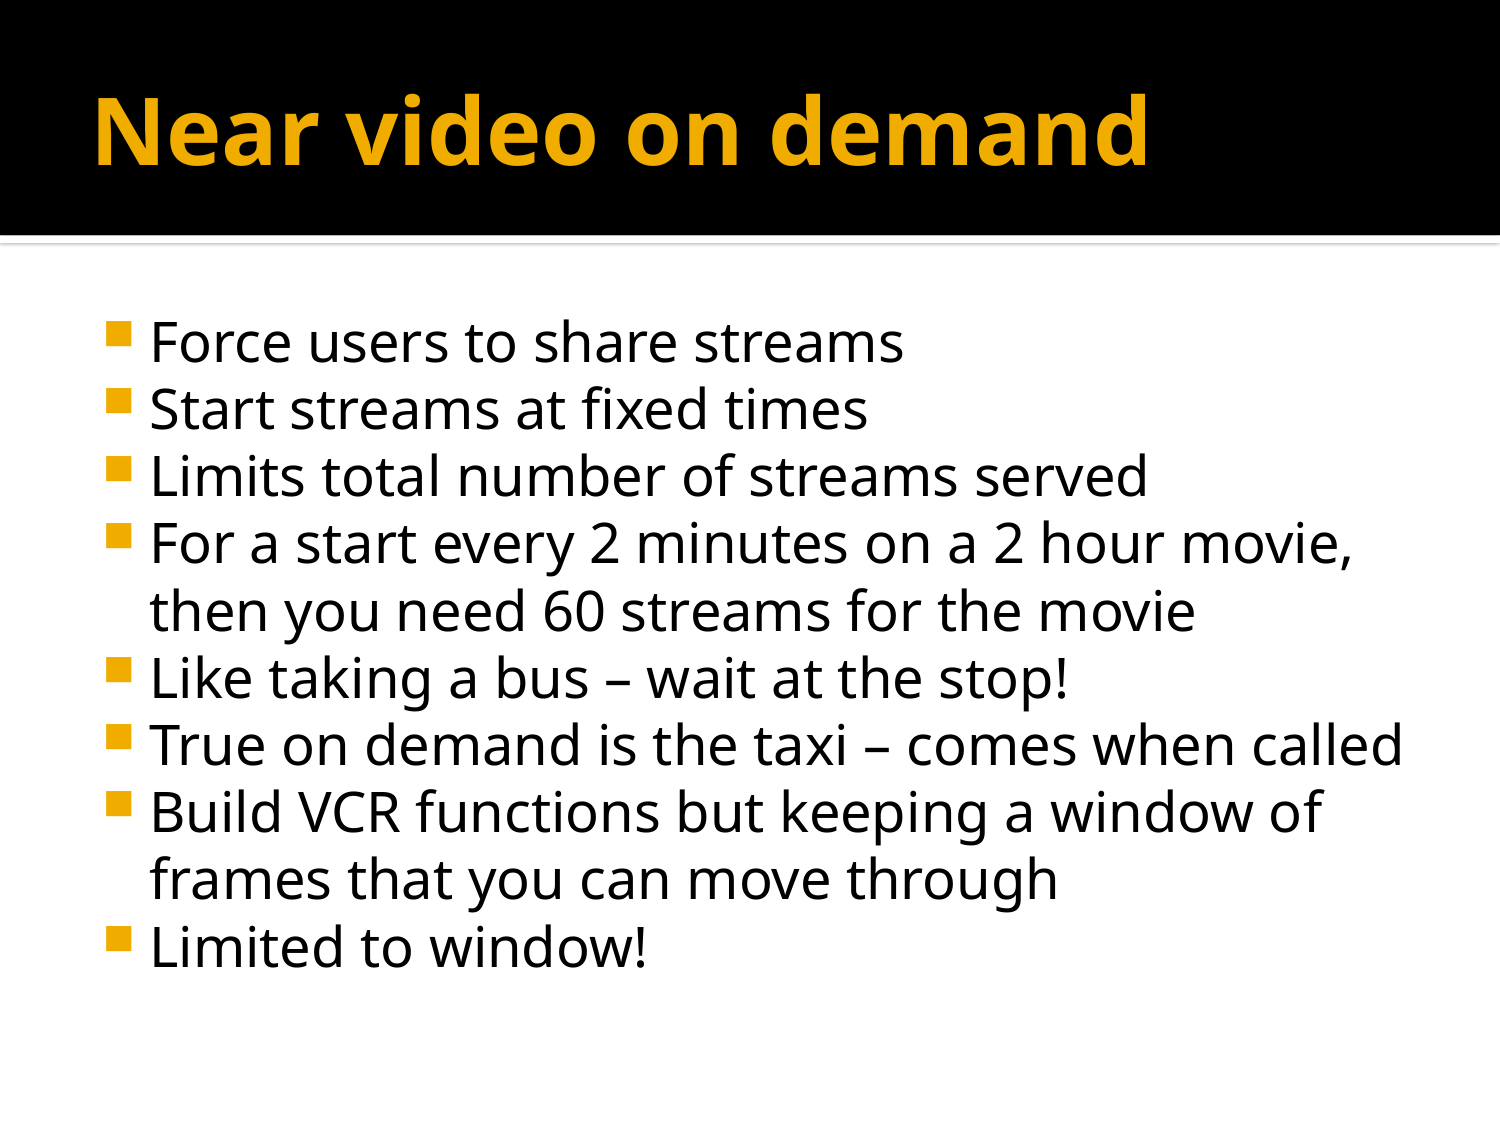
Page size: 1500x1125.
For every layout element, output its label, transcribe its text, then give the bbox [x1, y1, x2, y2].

title Near video on demand [75, 25, 1425, 231]
list Force users to share streams Start streams at fixed times Limits total number of streams served For a start every 2 minutes on a 2 hour movie, then you need 60 streams for the movie Like taking a bus – wait at the stop! True on demand is the taxi – comes when called Build VCR functions but keeping a window of frames that you can move through Limited to window! [75, 291, 1425, 1050]
